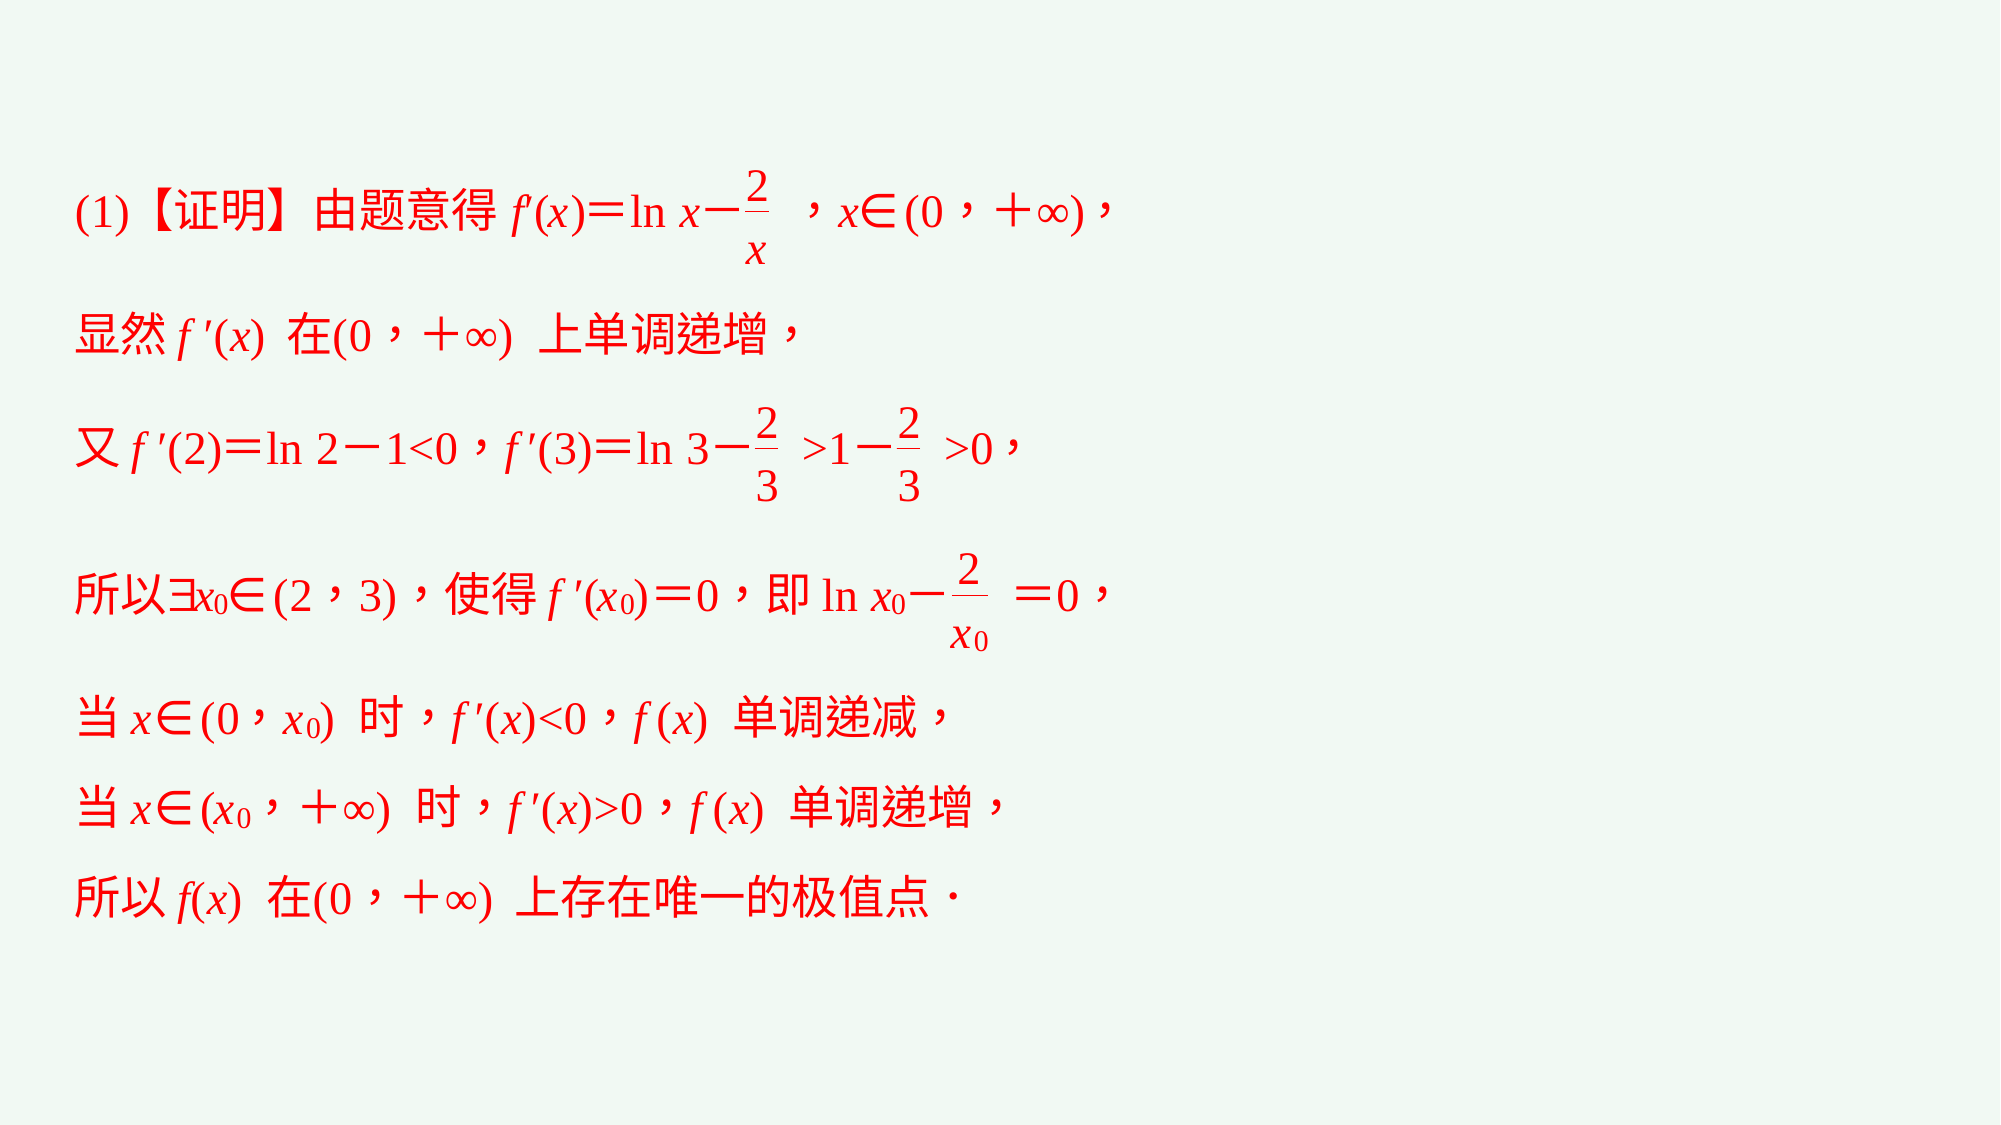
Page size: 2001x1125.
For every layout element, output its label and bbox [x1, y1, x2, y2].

text_box [74, 157, 1907, 1031]
